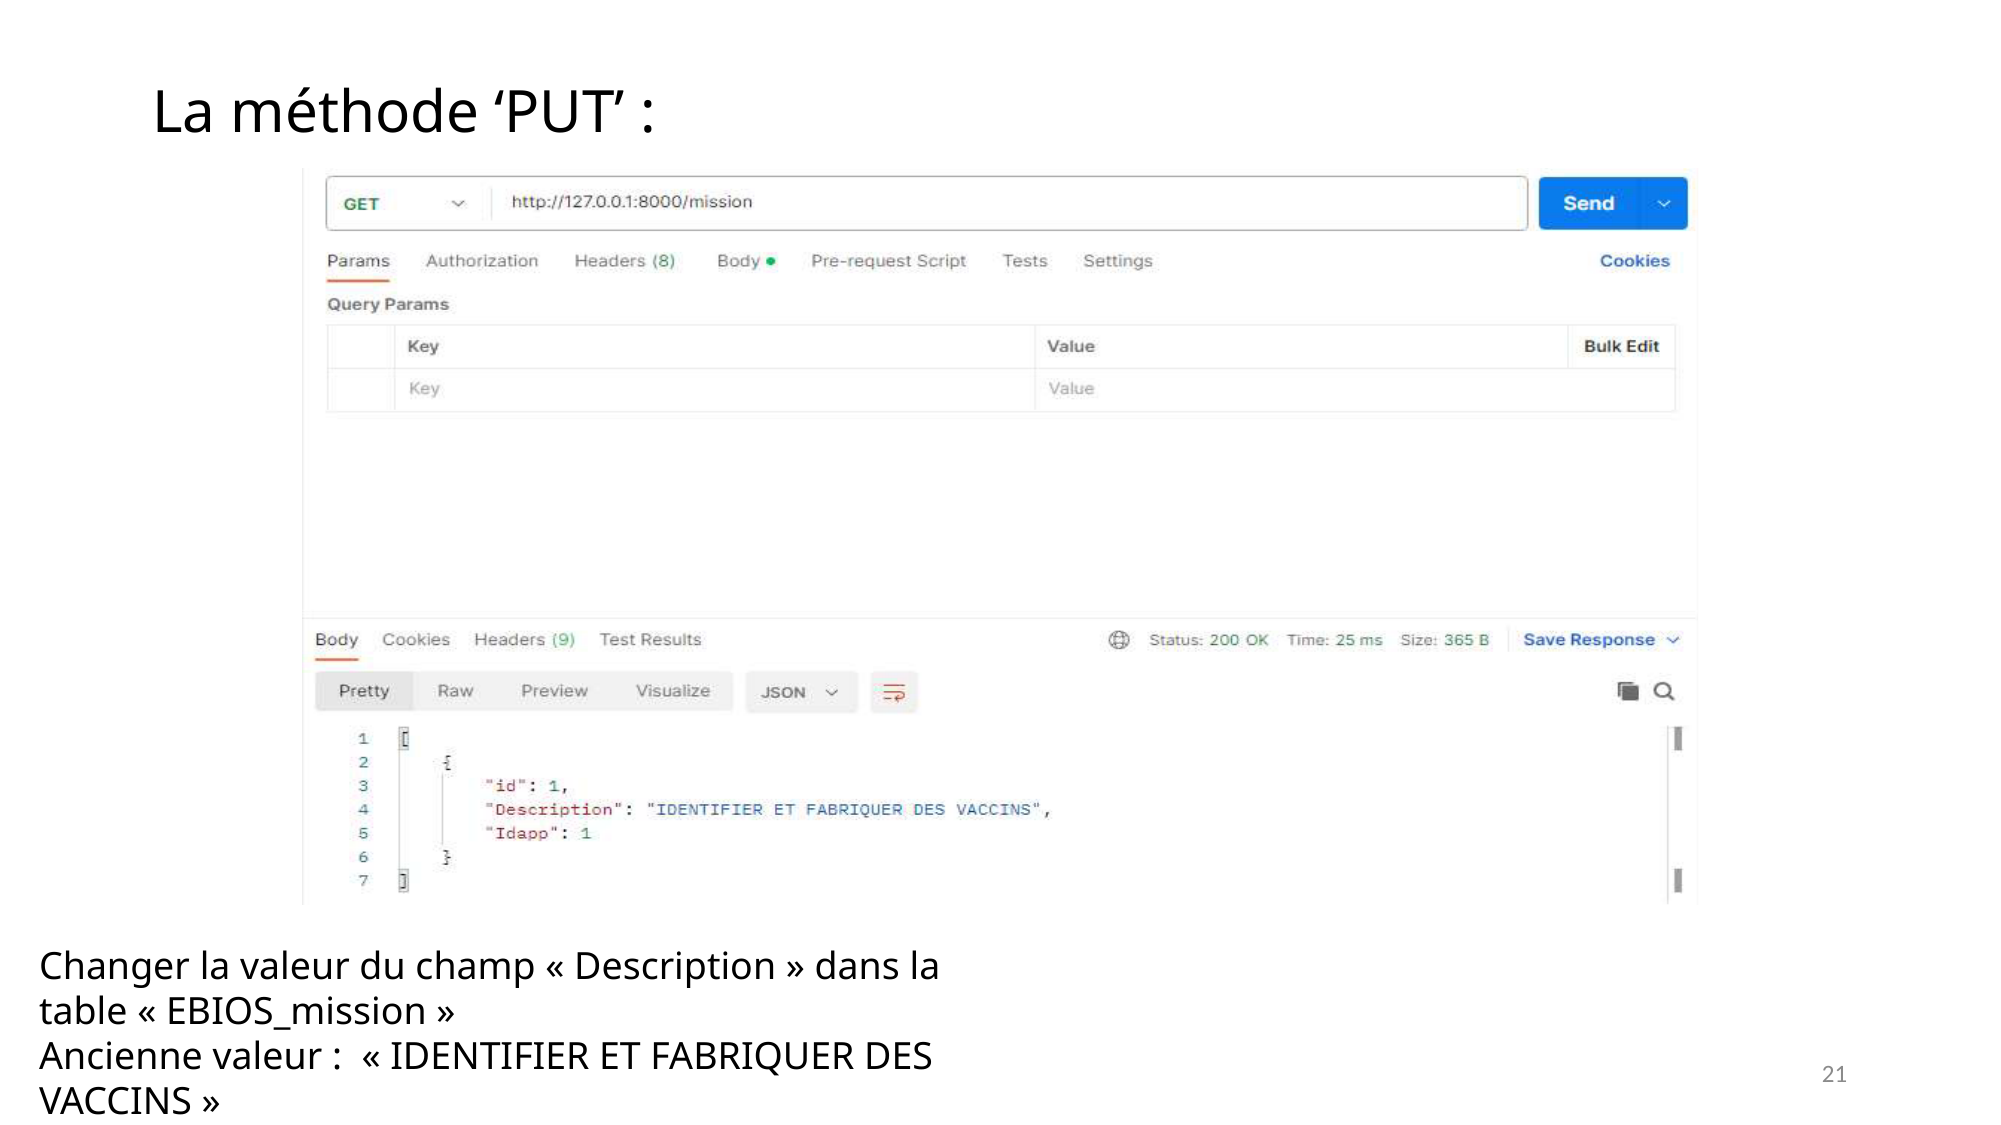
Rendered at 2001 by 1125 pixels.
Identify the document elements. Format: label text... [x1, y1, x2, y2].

text_box Changer la valeur du champ « Description » dans la table « EBIOS_mission » Ancienne valeur : « IDENTIFIER ET FABRIQUER DES VACCINS » La nouvelle : « Recherche et Developpement » [24, 934, 1025, 1125]
slide_number 21 [1412, 1042, 1863, 1103]
picture [301, 168, 1698, 905]
title La méthode ‘PUT’ : [137, 59, 1863, 278]
